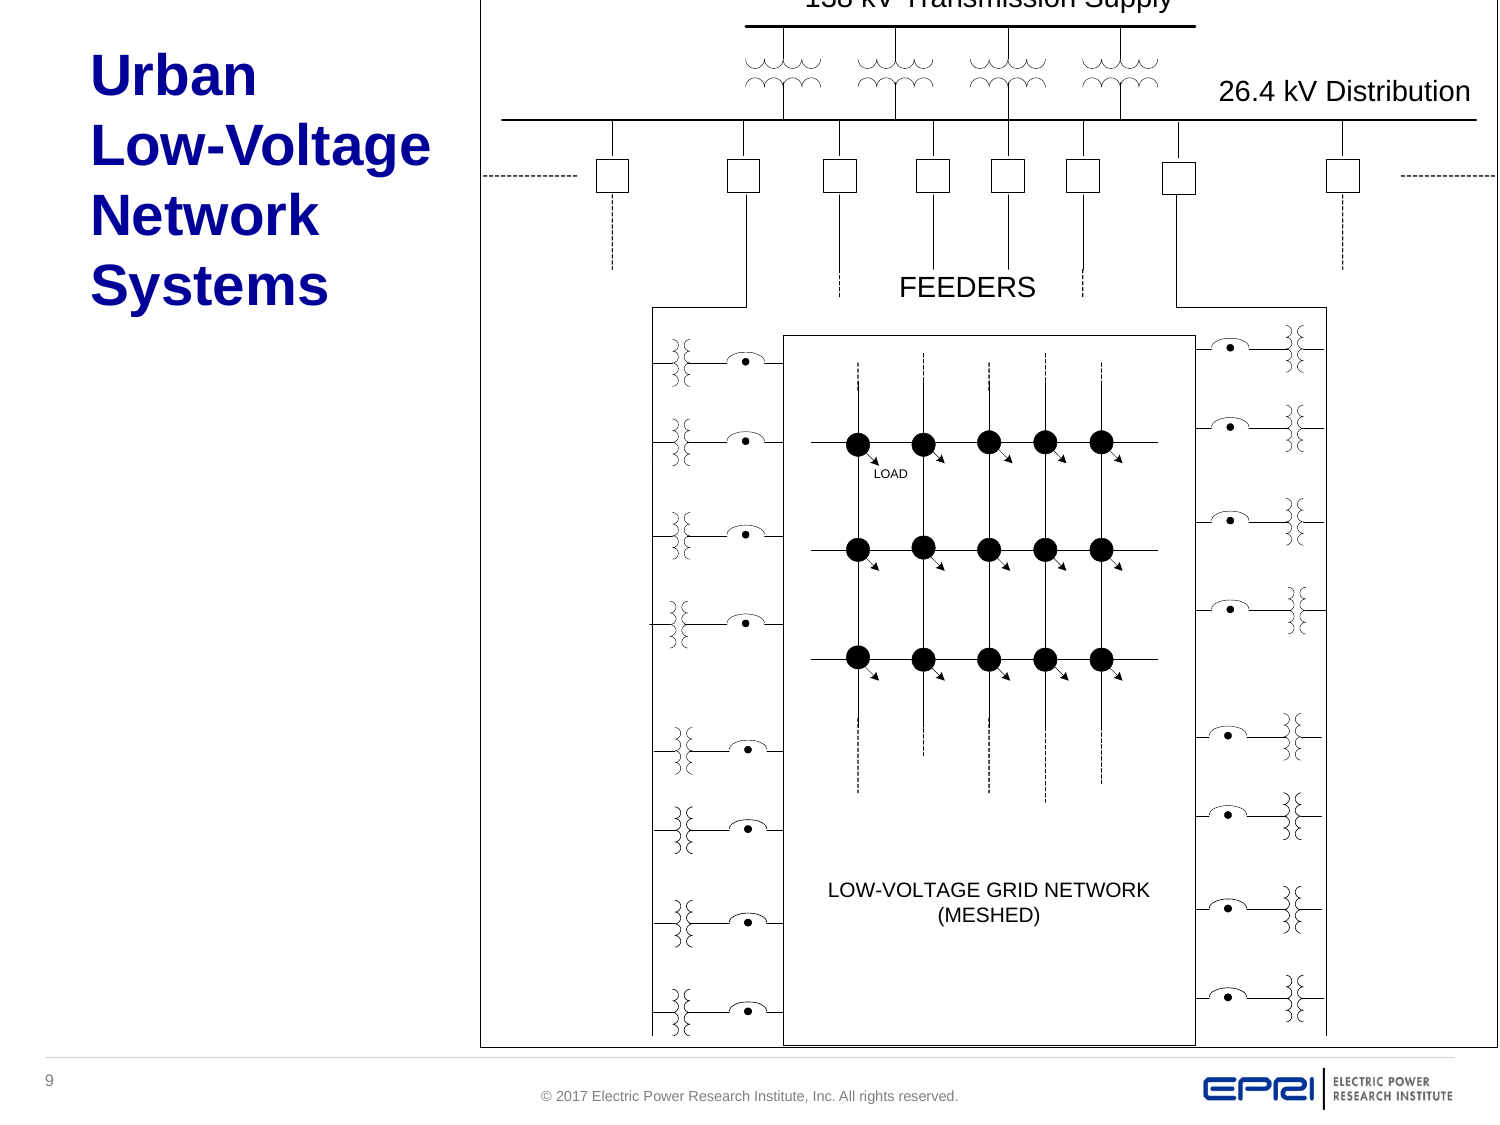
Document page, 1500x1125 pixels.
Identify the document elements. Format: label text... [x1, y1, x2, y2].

title Urban Low-Voltage Network Systems [74, 29, 475, 876]
picture [480, 0, 1498, 1049]
picture [1200, 1064, 1455, 1113]
